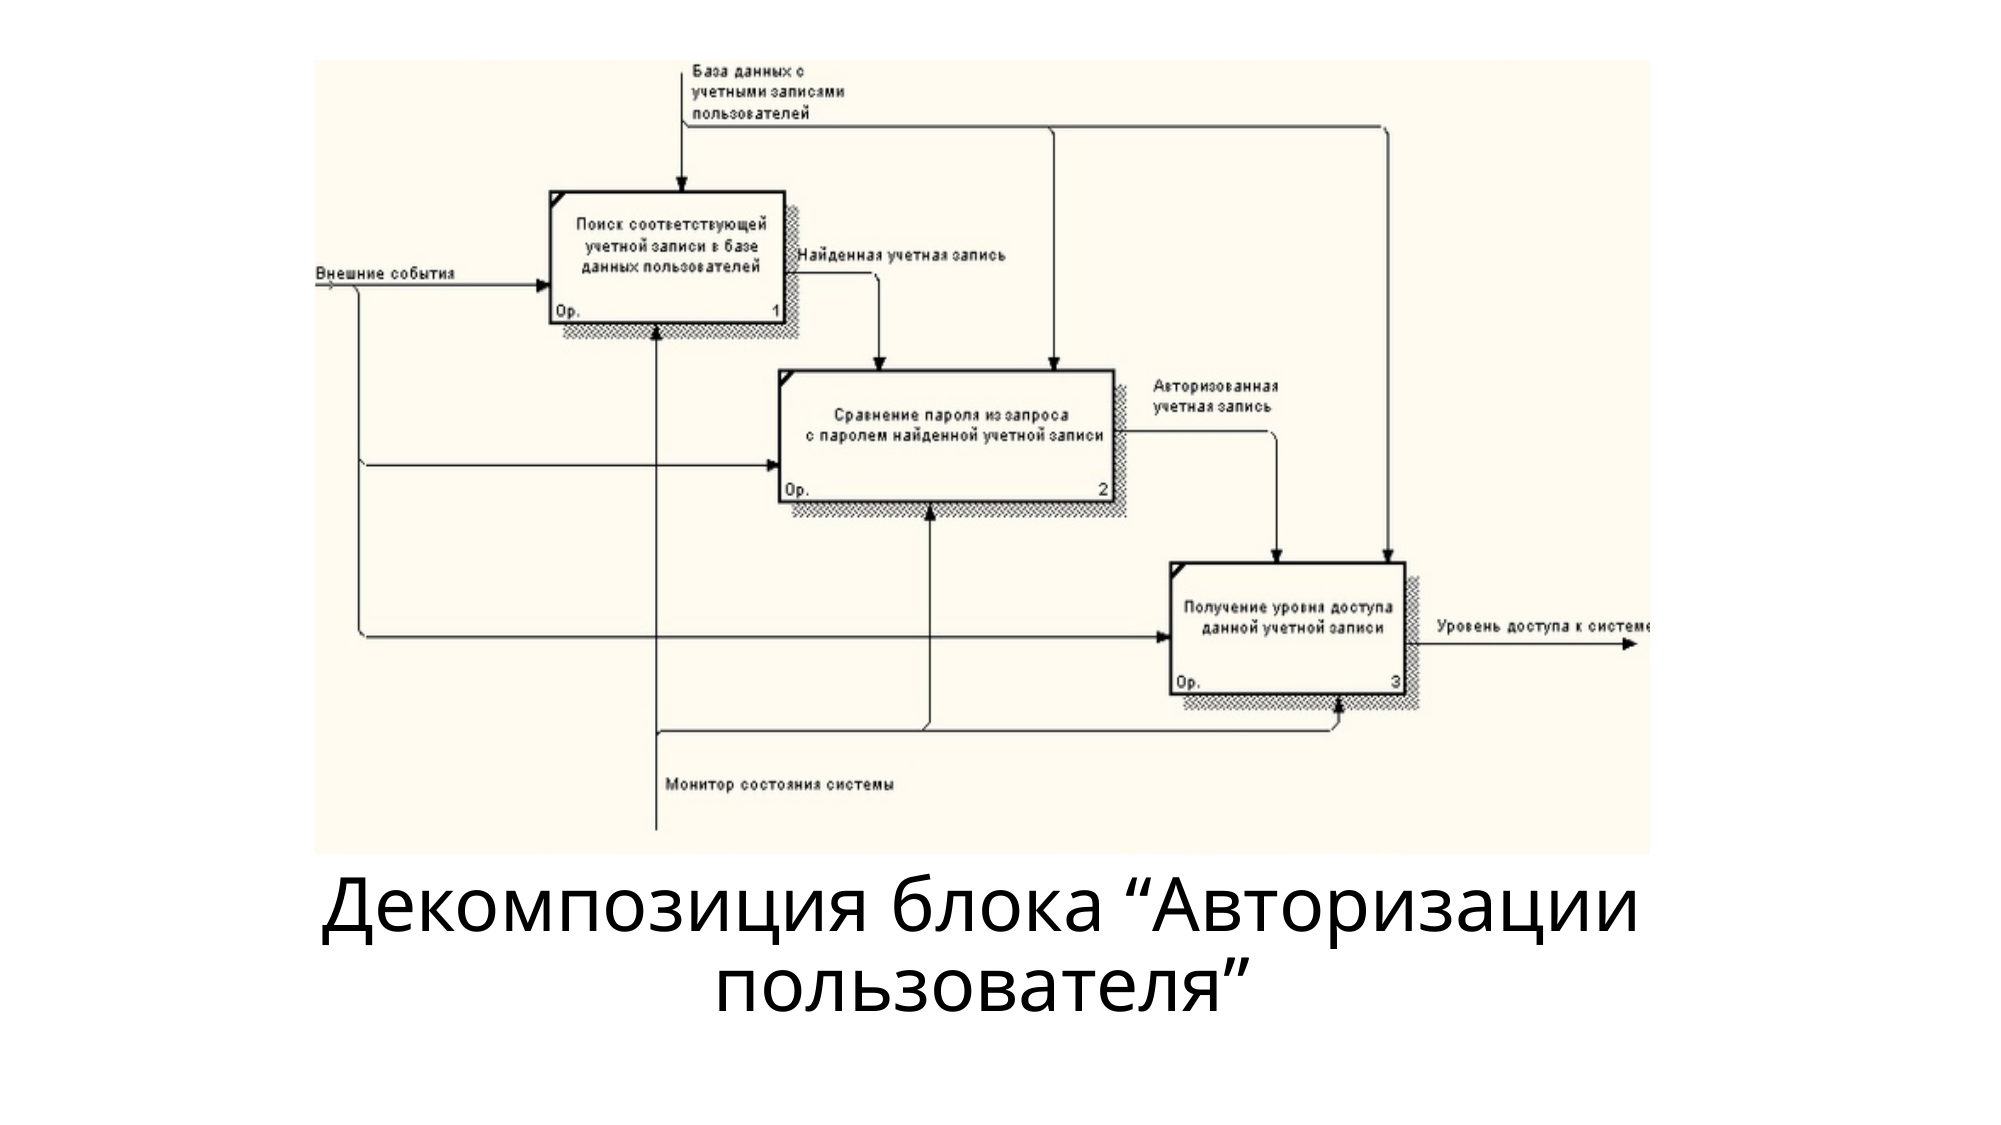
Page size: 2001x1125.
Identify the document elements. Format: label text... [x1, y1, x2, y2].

title Декомпозиция блока “Авторизации пользователя” [119, 838, 1845, 1056]
picture [314, 60, 1650, 854]
